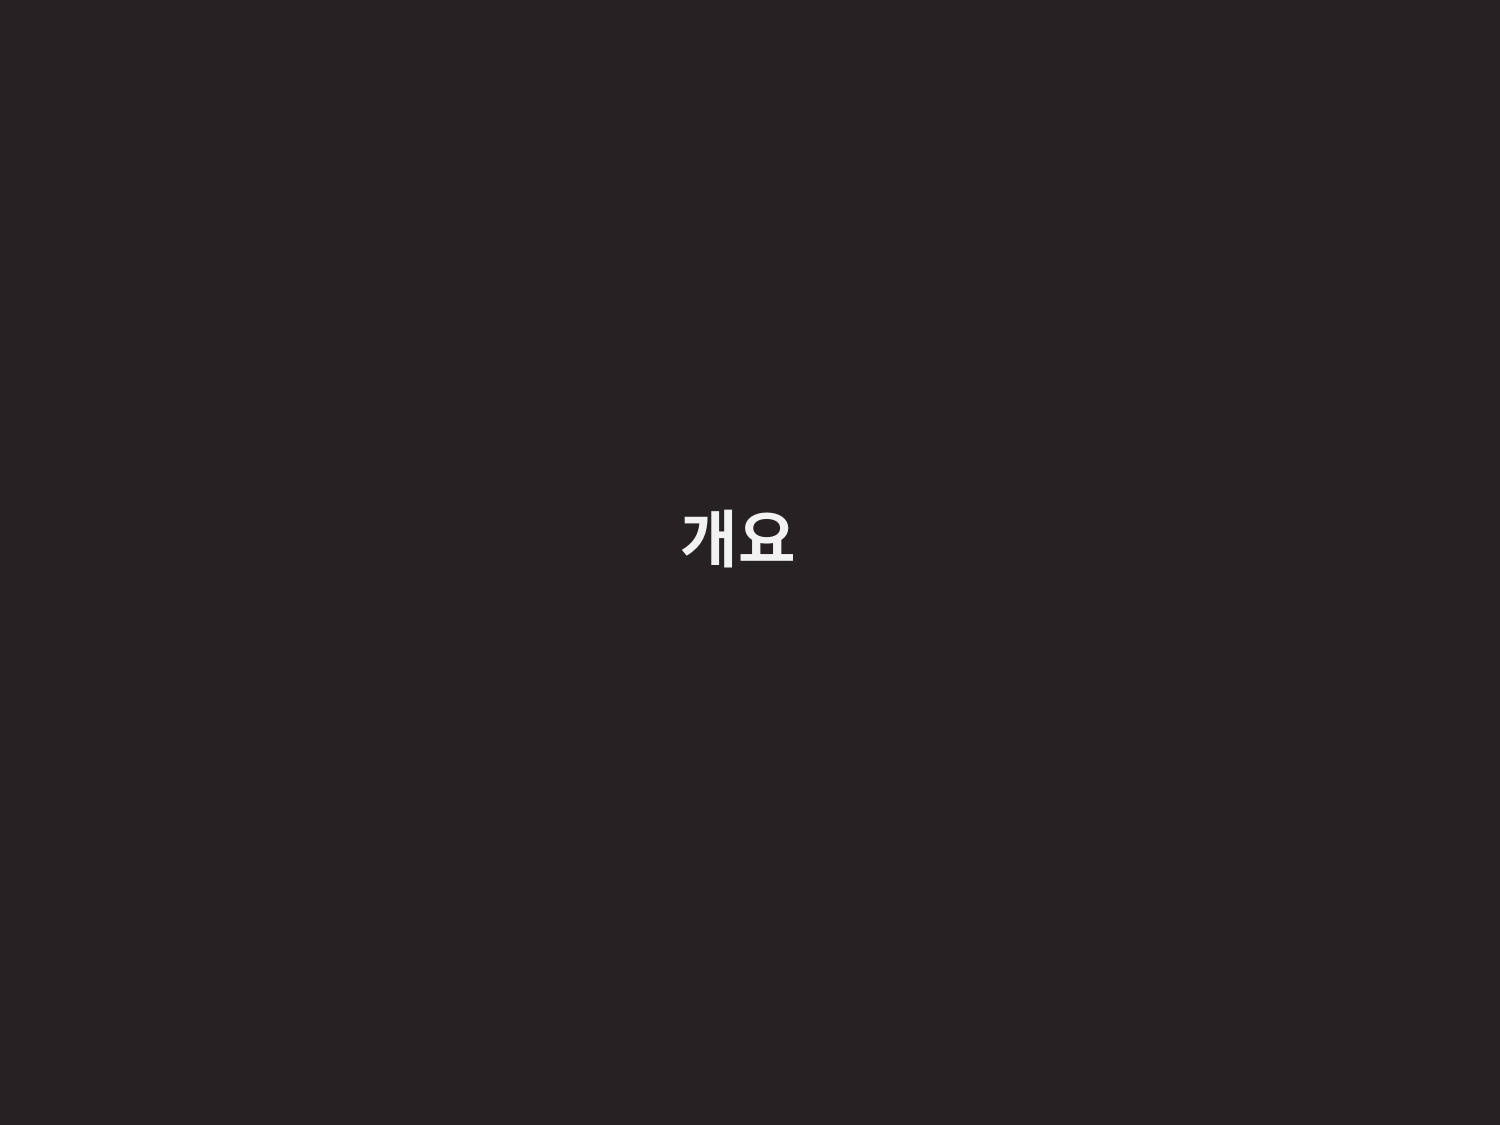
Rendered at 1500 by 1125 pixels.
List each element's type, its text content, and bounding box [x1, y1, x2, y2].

text_box 개요 [395, 493, 1081, 583]
